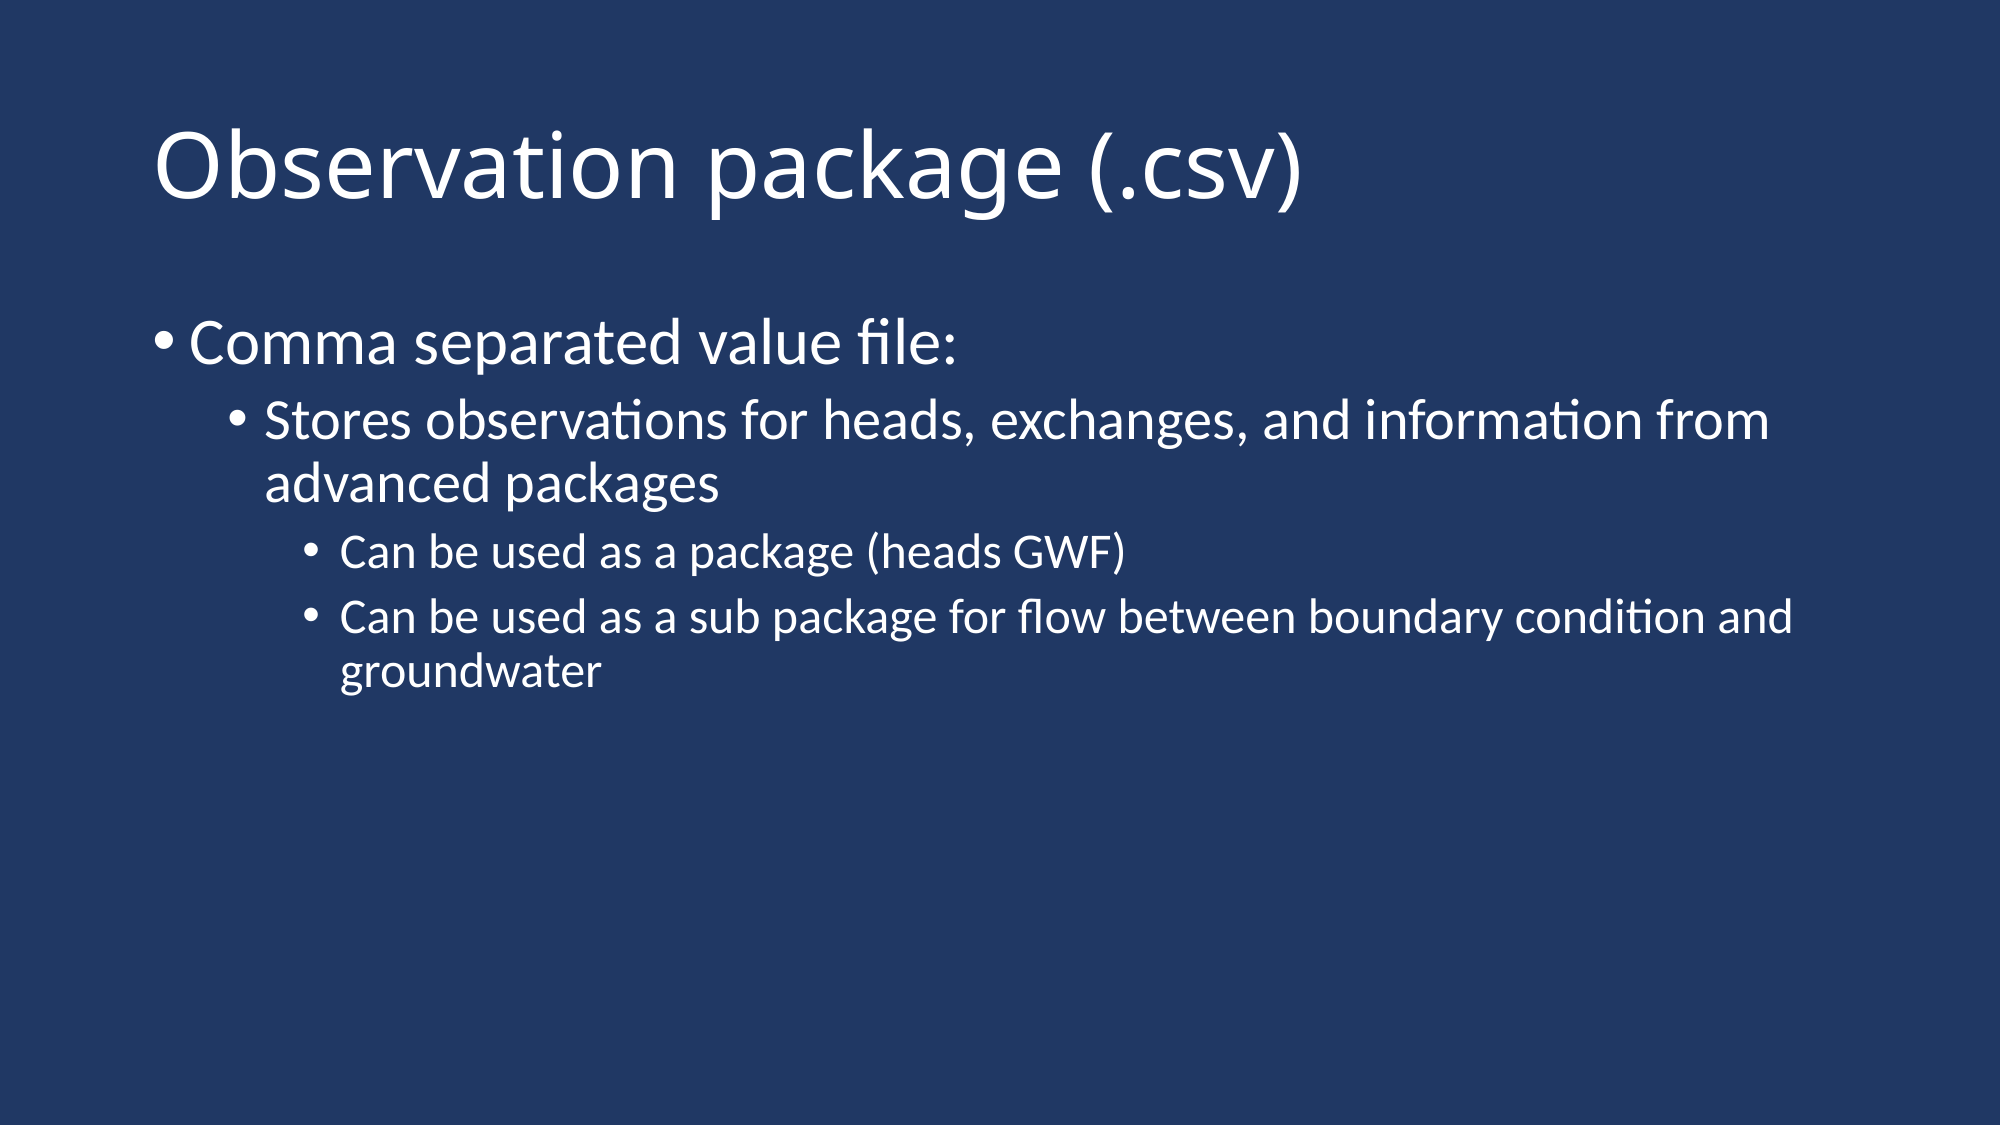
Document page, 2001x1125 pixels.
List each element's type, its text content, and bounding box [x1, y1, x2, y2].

title Observation package (.csv) [137, 59, 1863, 278]
list Comma separated value file: Stores observations for heads, exchanges, and information from advanced packages Can be used as a package (heads GWF) Can be used as a sub package for flow between boundary condition and groundwater [137, 299, 1863, 1014]
